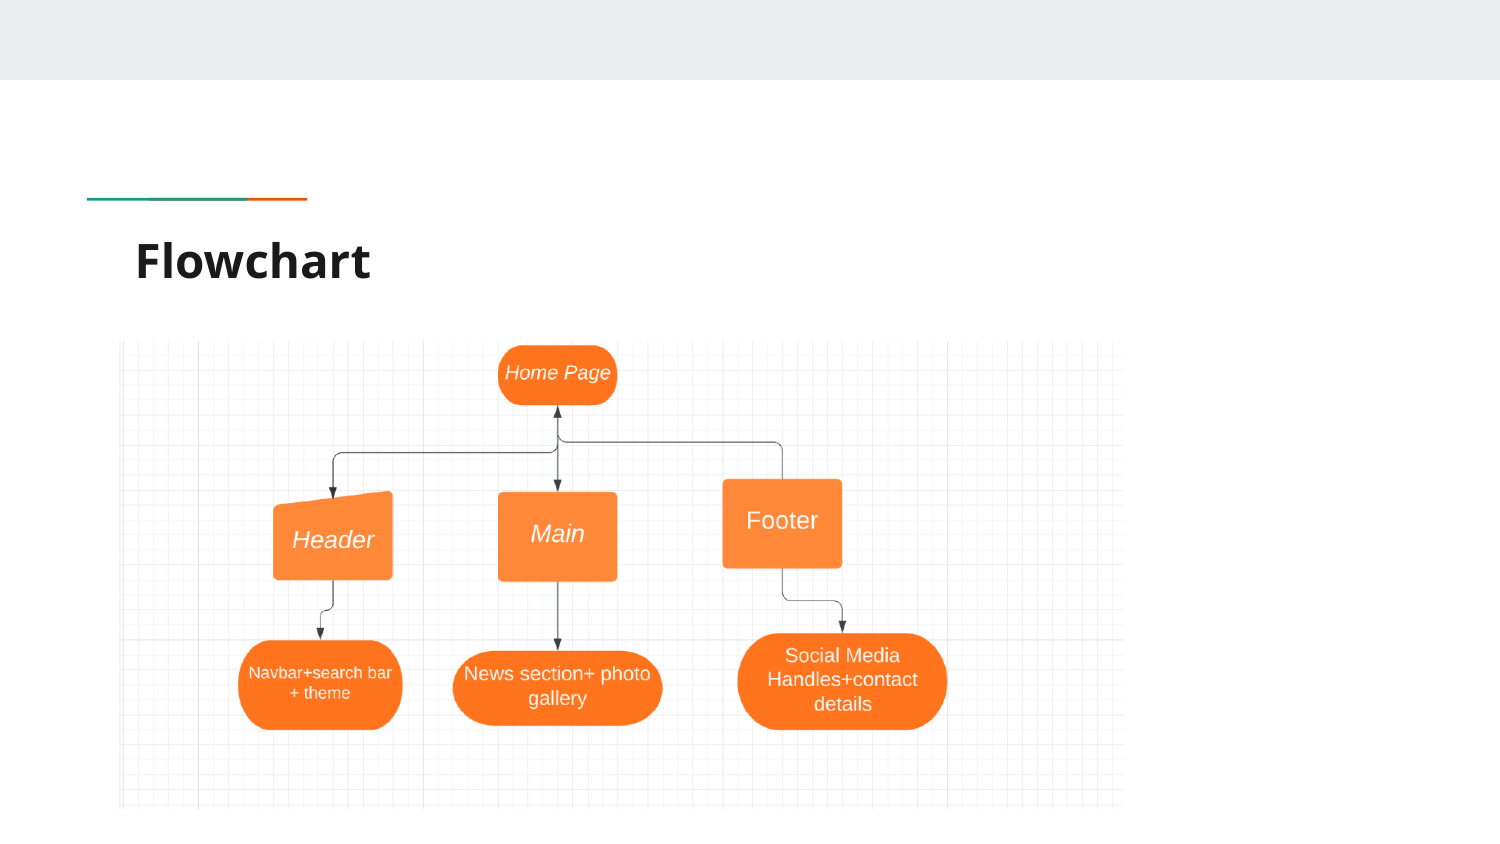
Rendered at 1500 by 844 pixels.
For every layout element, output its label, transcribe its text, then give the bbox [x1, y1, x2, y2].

title Flowchart [119, 216, 1381, 305]
picture [119, 340, 1124, 809]
